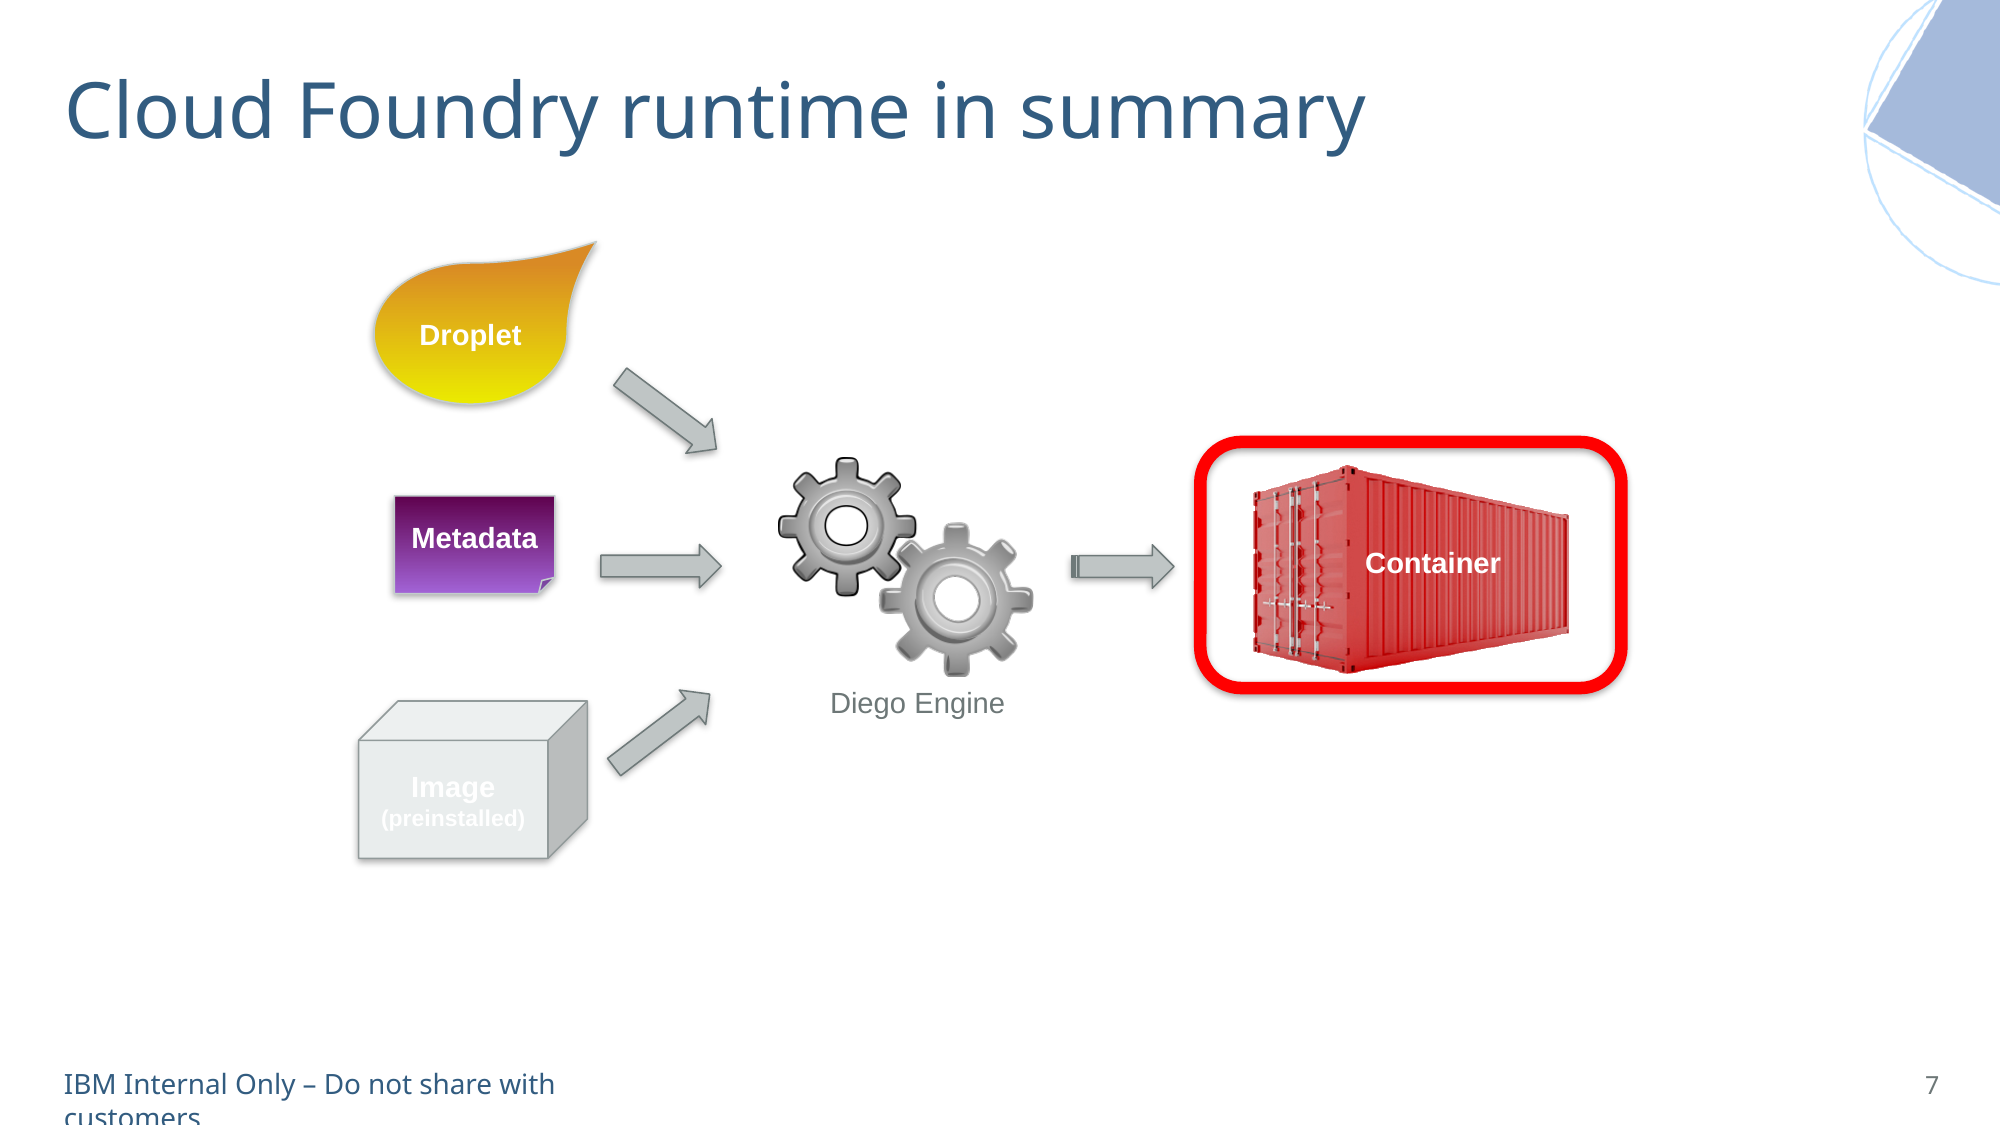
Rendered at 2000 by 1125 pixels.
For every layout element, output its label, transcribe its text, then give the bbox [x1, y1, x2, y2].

text_box Metadata [393, 495, 556, 595]
text_box Image (preinstalled) [357, 700, 589, 860]
picture [1252, 464, 1569, 674]
picture [777, 456, 1034, 678]
text_box Droplet [373, 240, 598, 405]
text_box [1071, 544, 1175, 590]
text_box [600, 543, 722, 589]
text_box Diego Engine [700, 676, 1135, 727]
text_box [1199, 441, 1623, 689]
title Cloud Foundry runtime in summary [64, 9, 1850, 155]
slide_number 7 [1866, 1056, 1955, 1117]
text_box [613, 367, 718, 455]
text_box [606, 689, 711, 777]
